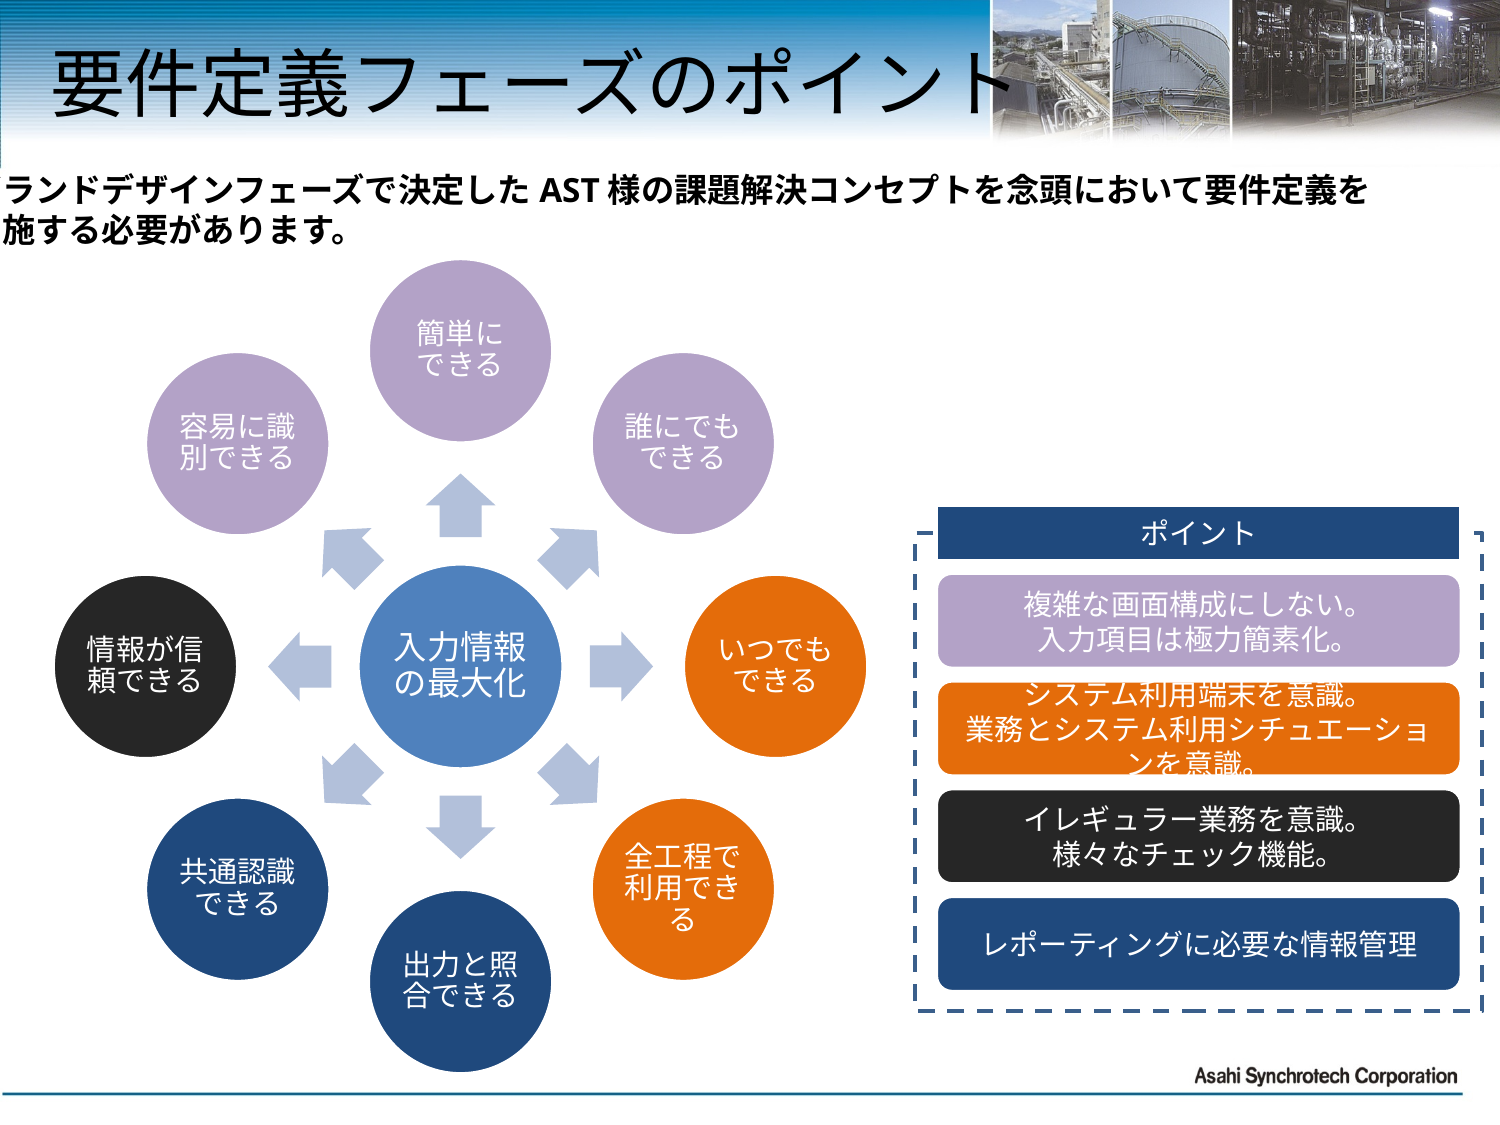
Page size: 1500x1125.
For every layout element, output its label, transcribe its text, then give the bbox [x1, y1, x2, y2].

title 要件定義フェーズのポイント [35, 21, 1386, 141]
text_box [0, 257, 1176, 1076]
text_box ポイント [1180, 503, 1464, 563]
text_box [1180, 531, 1484, 1013]
picture [0, 0, 1500, 1125]
text_box グランドデザインフェーズで決定したAST様の課題解決コンセプトを念頭において要件定義を 実施する必要があります。 [0, 162, 1387, 257]
text_box イレギュラー業務を意識。 様々なチェック機能。 [1180, 786, 1464, 887]
text_box システム利用端末を意識。 業務とシステム利用シチュエーションを意識。 [1180, 678, 1464, 779]
text_box レポーティングに必要な情報管理 [1180, 893, 1464, 995]
text_box 複雑な画面構成にしない。 入力項目は極力簡素化。 [1180, 570, 1464, 671]
